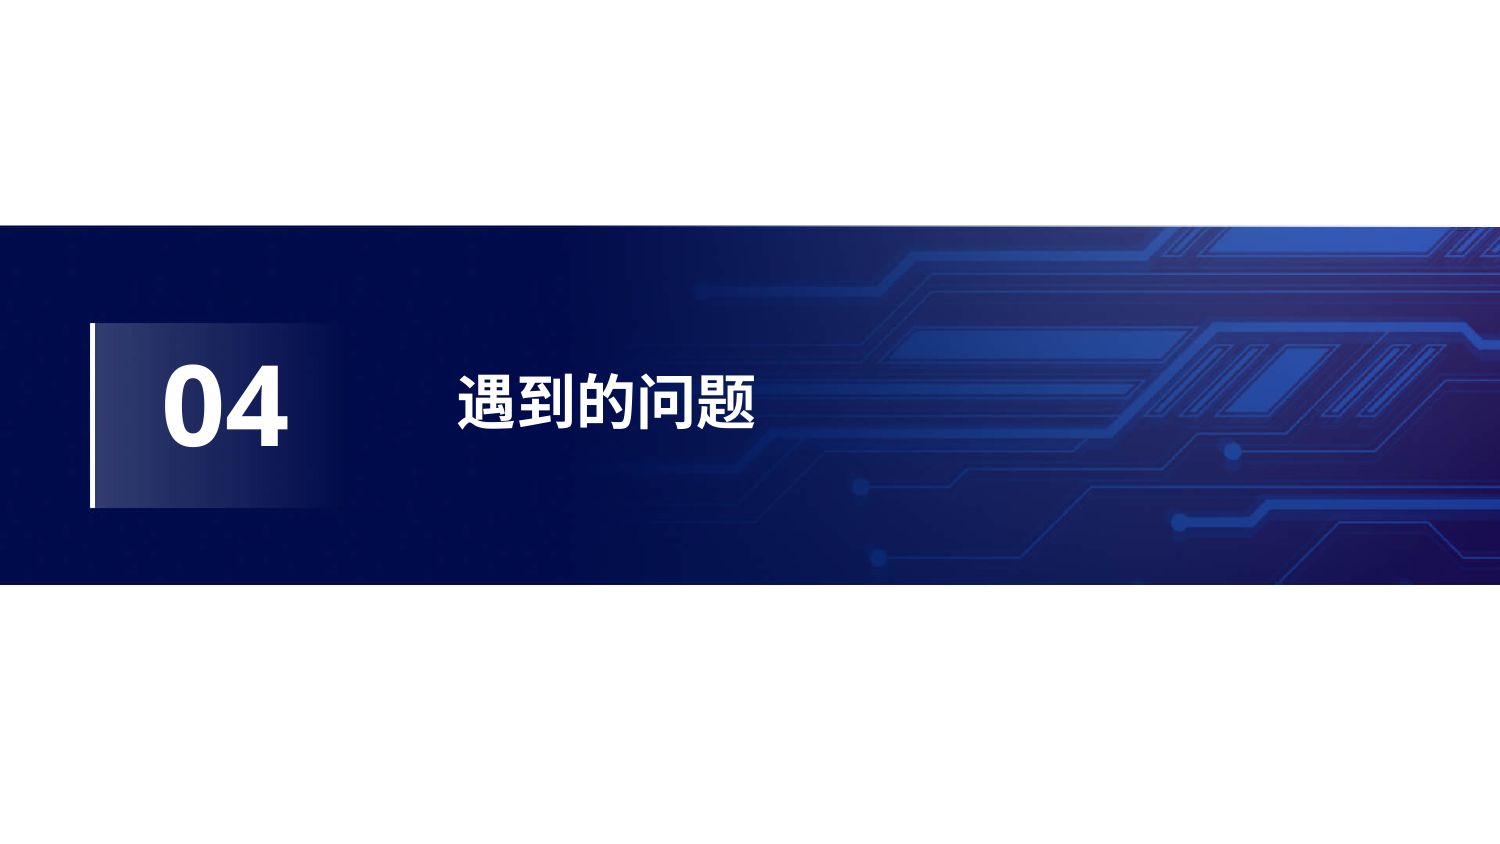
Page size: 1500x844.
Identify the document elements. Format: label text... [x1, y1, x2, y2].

text_box 遇到的问题 [442, 293, 1280, 508]
text_box 04 [107, 299, 346, 504]
picture [0, 0, 1500, 844]
